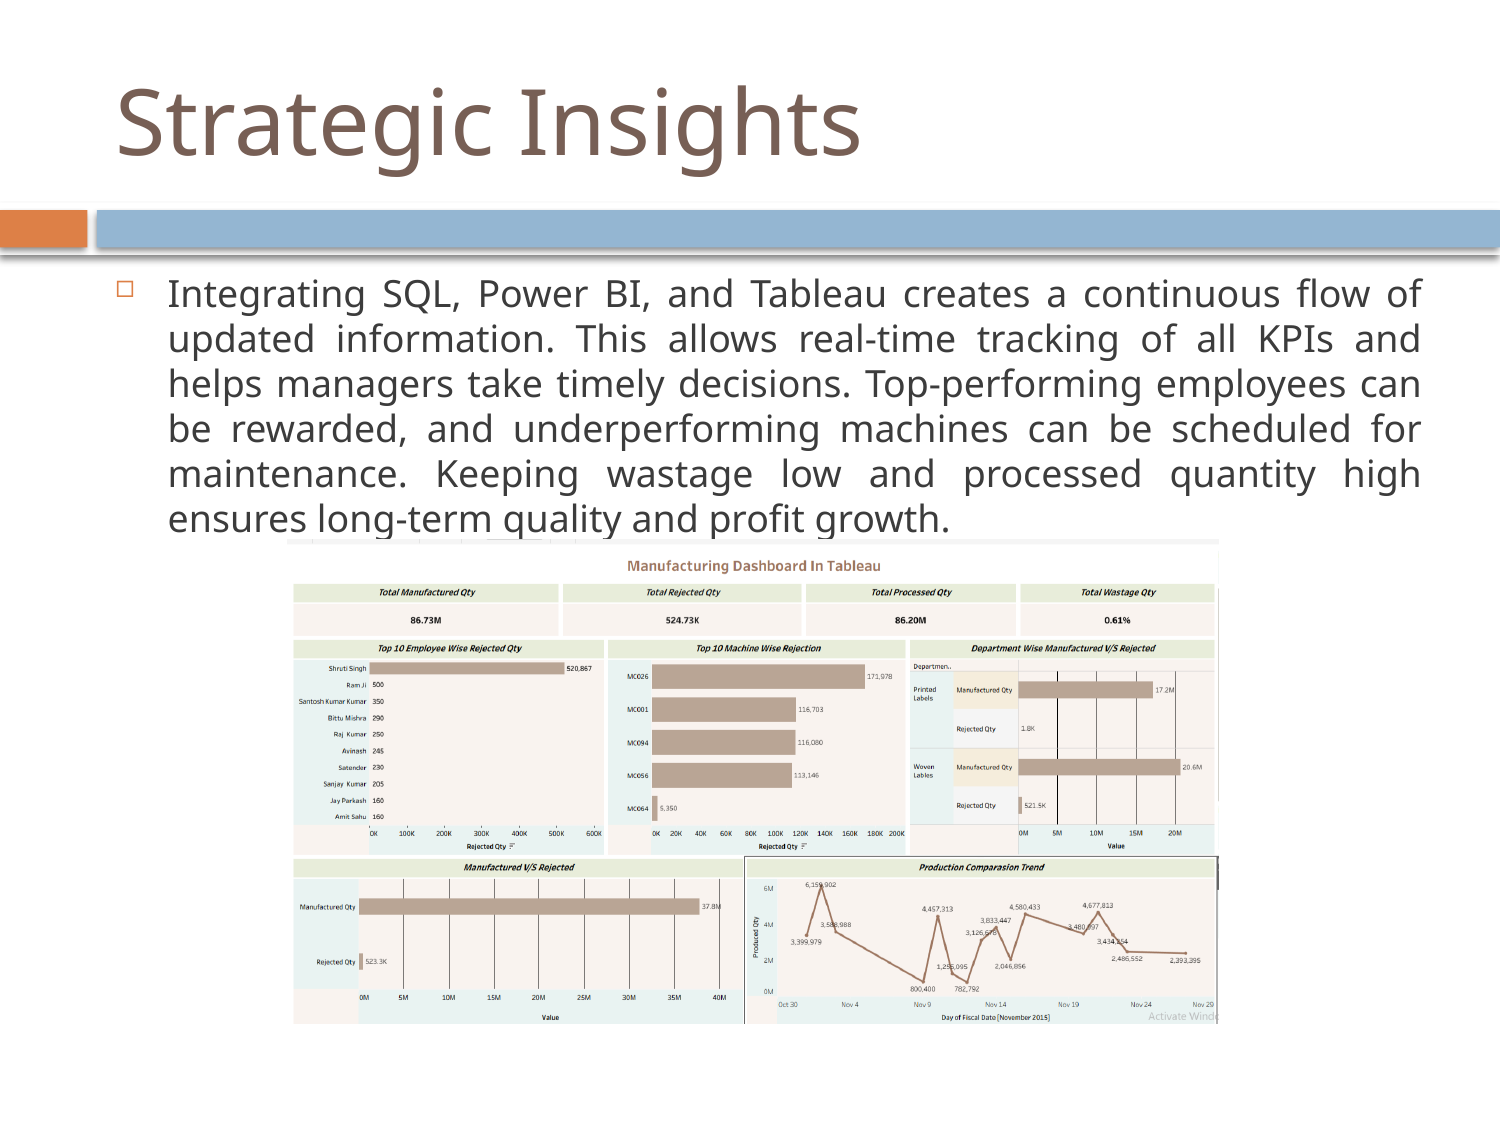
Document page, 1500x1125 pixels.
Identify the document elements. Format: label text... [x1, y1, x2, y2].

title Strategic Insights [100, 37, 1438, 200]
picture [286, 539, 1219, 1024]
list Integrating SQL, Power BI, and Tableau creates a continuous flow of updated information. This allows real-time tracking of all KPIs and helps managers take timely decisions. Top-performing employees can be rewarded, and underperforming machines can be scheduled for maintenance. Keeping wastage low and processed quantity high ensures long-term quality and profit growth. [100, 262, 1438, 1000]
